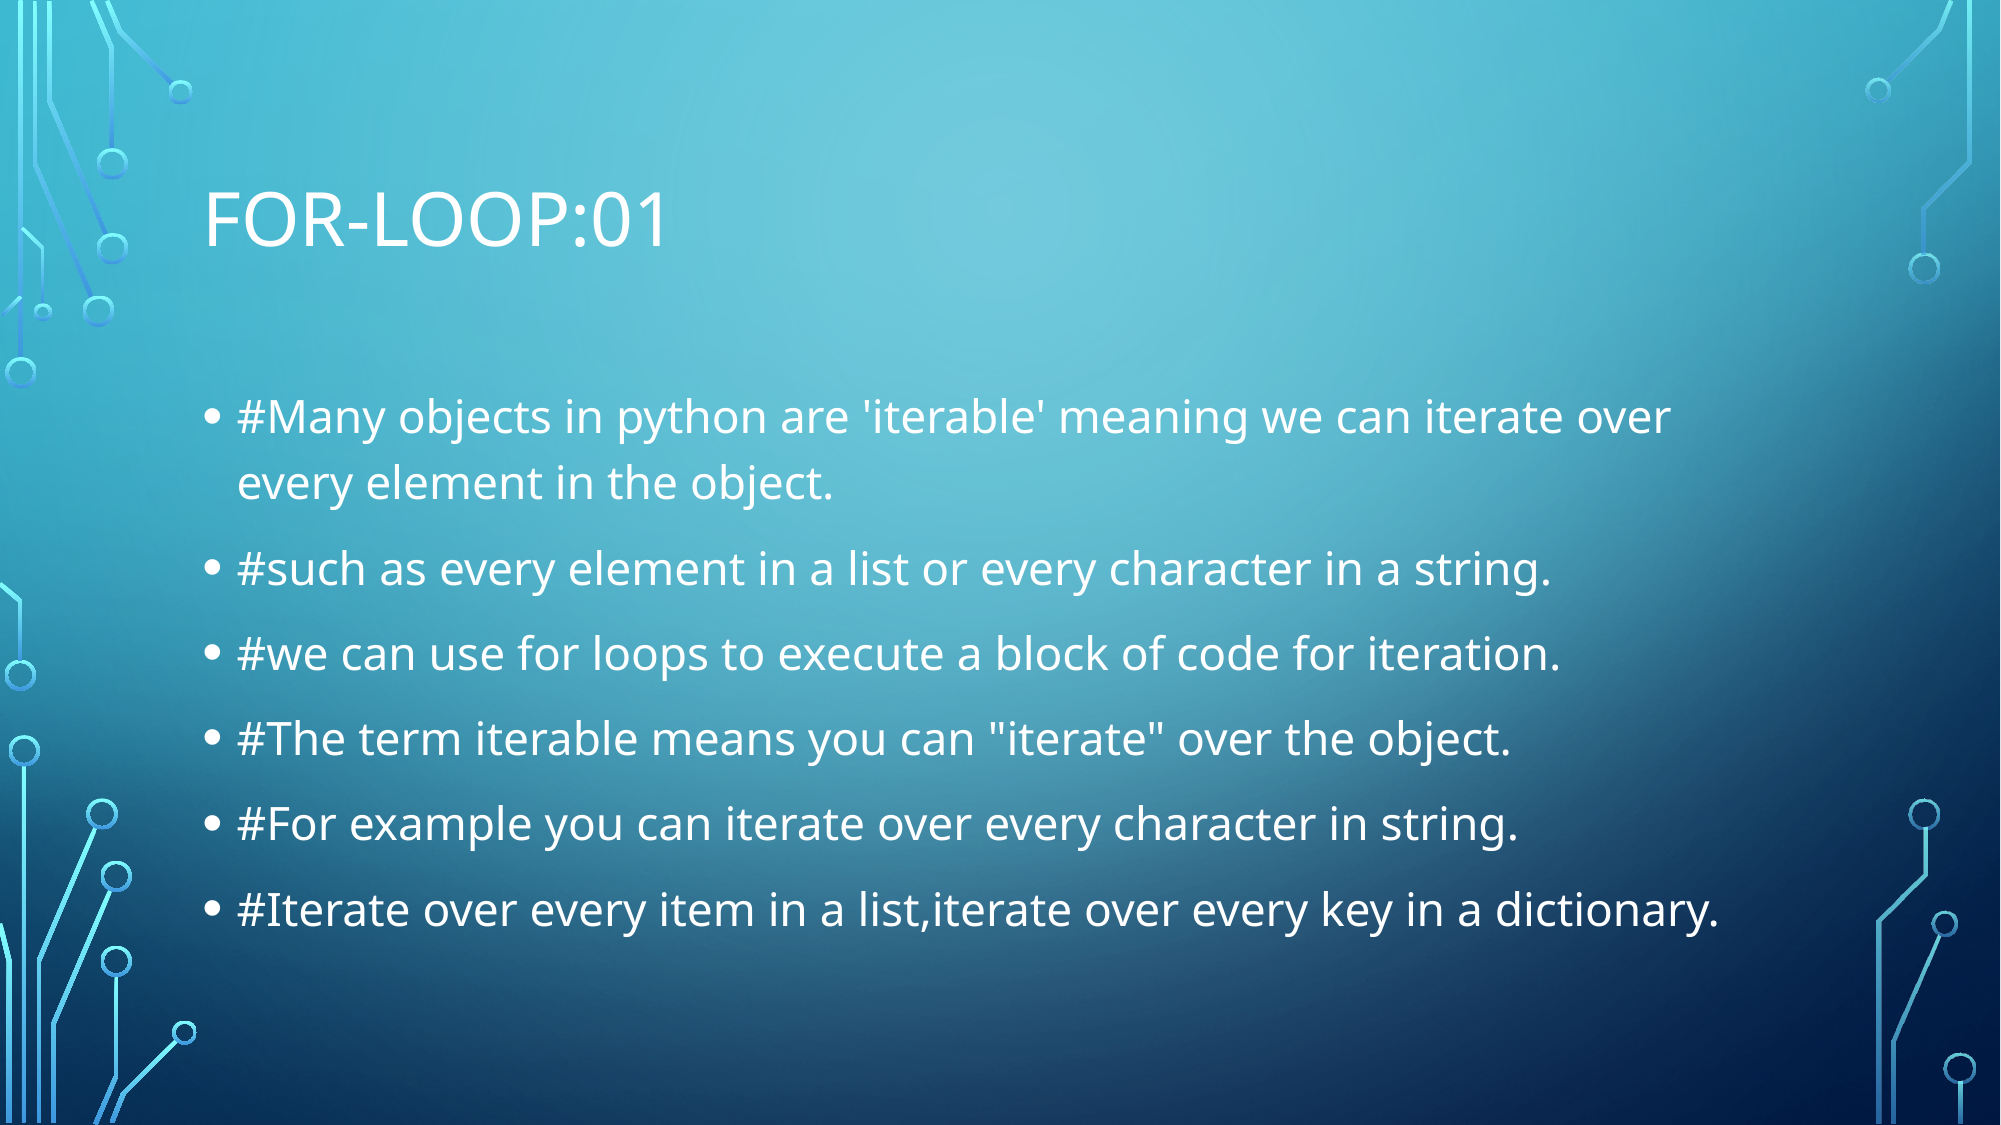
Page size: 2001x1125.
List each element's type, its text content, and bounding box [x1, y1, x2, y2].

title For-loop:01 [187, 101, 1813, 344]
list #Many objects in python are 'iterable' meaning we can iterate over every element in the object. #such as every element in a list or every character in a string. #we can use for loops to execute a block of code for iteration. #The term iterable means you can "iterate" over the object. #For example you can iterate over every character in string. #Iterate over every item in a list,iterate over every key in a dictionary. [187, 369, 1813, 950]
